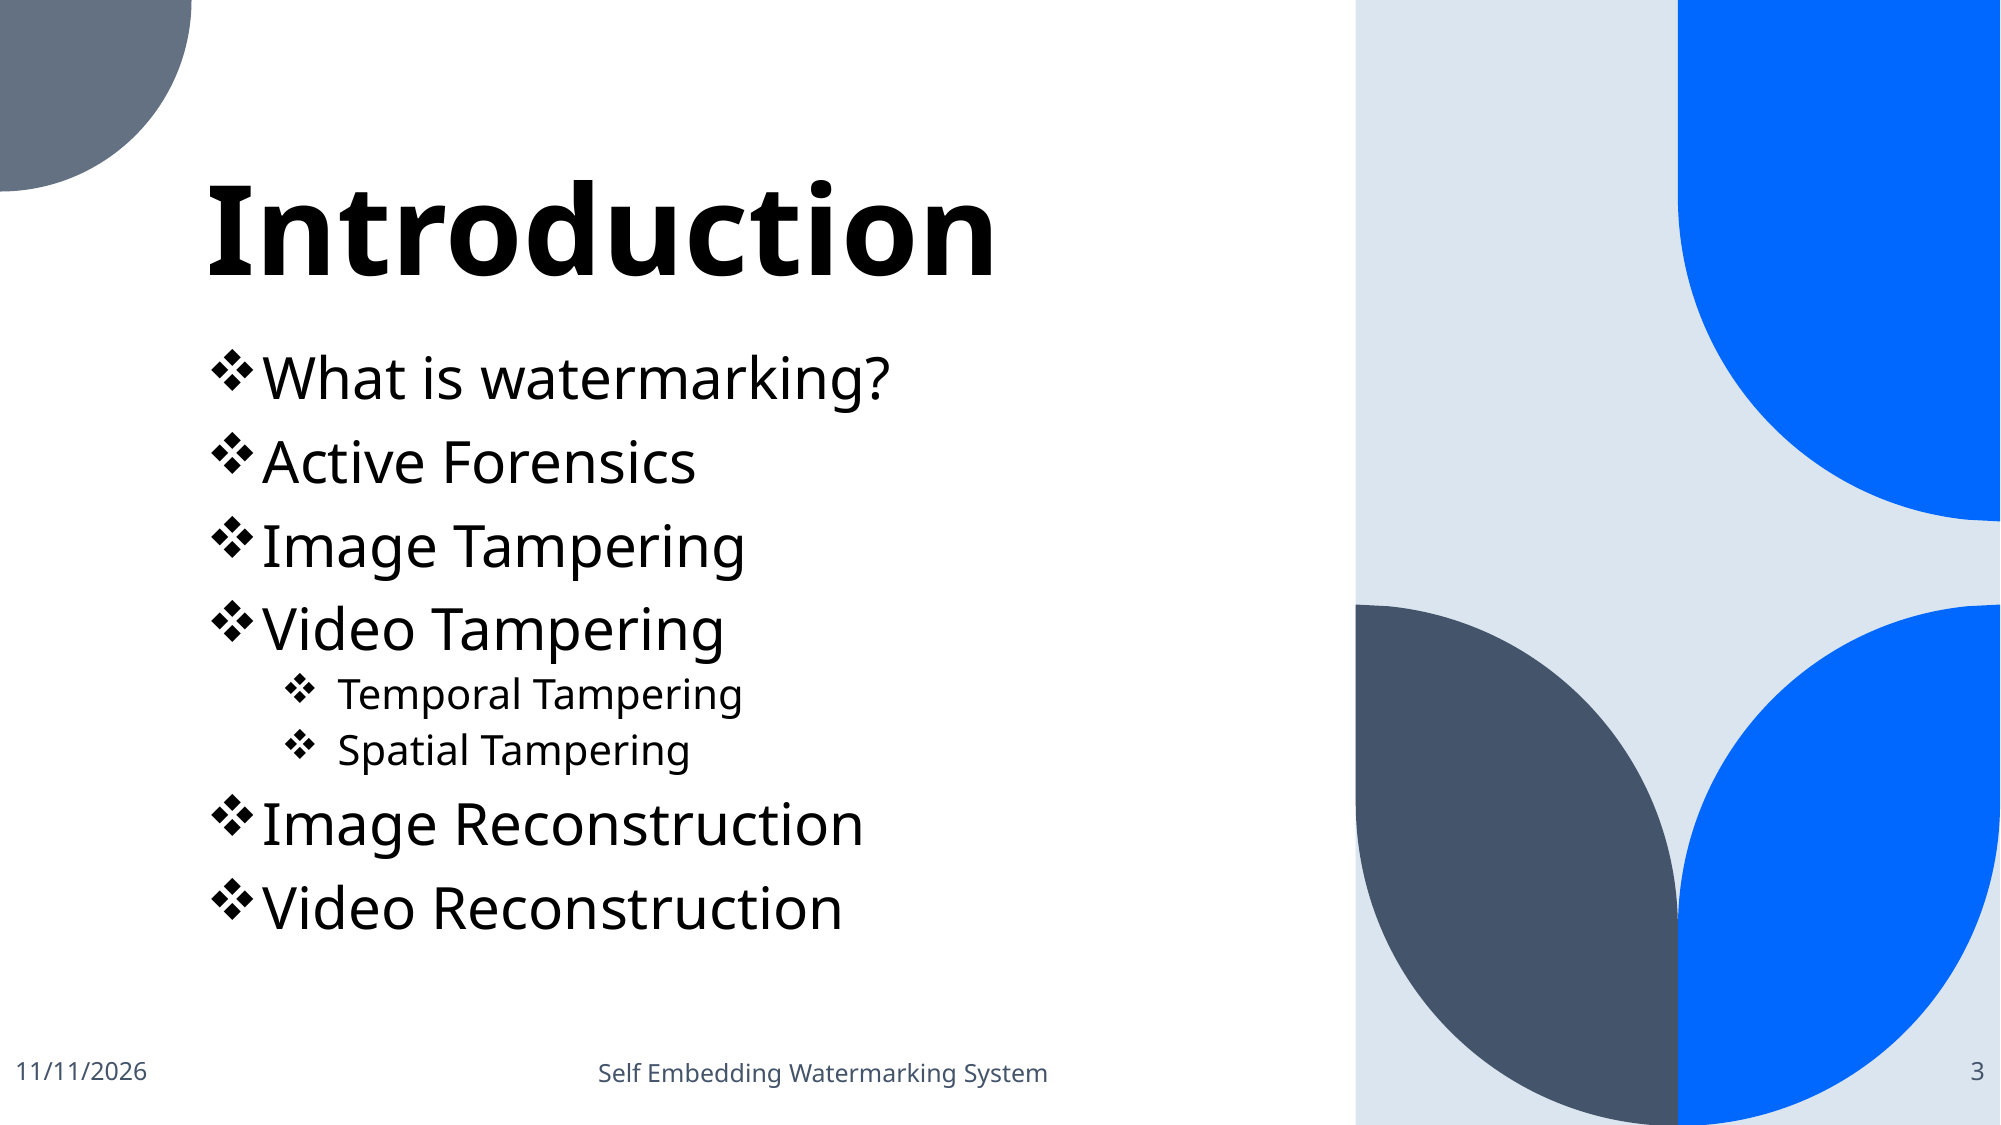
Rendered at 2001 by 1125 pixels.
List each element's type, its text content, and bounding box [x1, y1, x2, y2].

slide_number 3 [1736, 1042, 2000, 1103]
footer Self Embedding Watermarking System [486, 1042, 1162, 1103]
subtitle What is watermarking? Active Forensics Image Tampering Video Tampering Temporal Tampering Spatial Tampering Image Reconstruction Video Reconstruction [191, 342, 1490, 1011]
title Introduction [191, 184, 1212, 311]
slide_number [0, 1042, 450, 1103]
